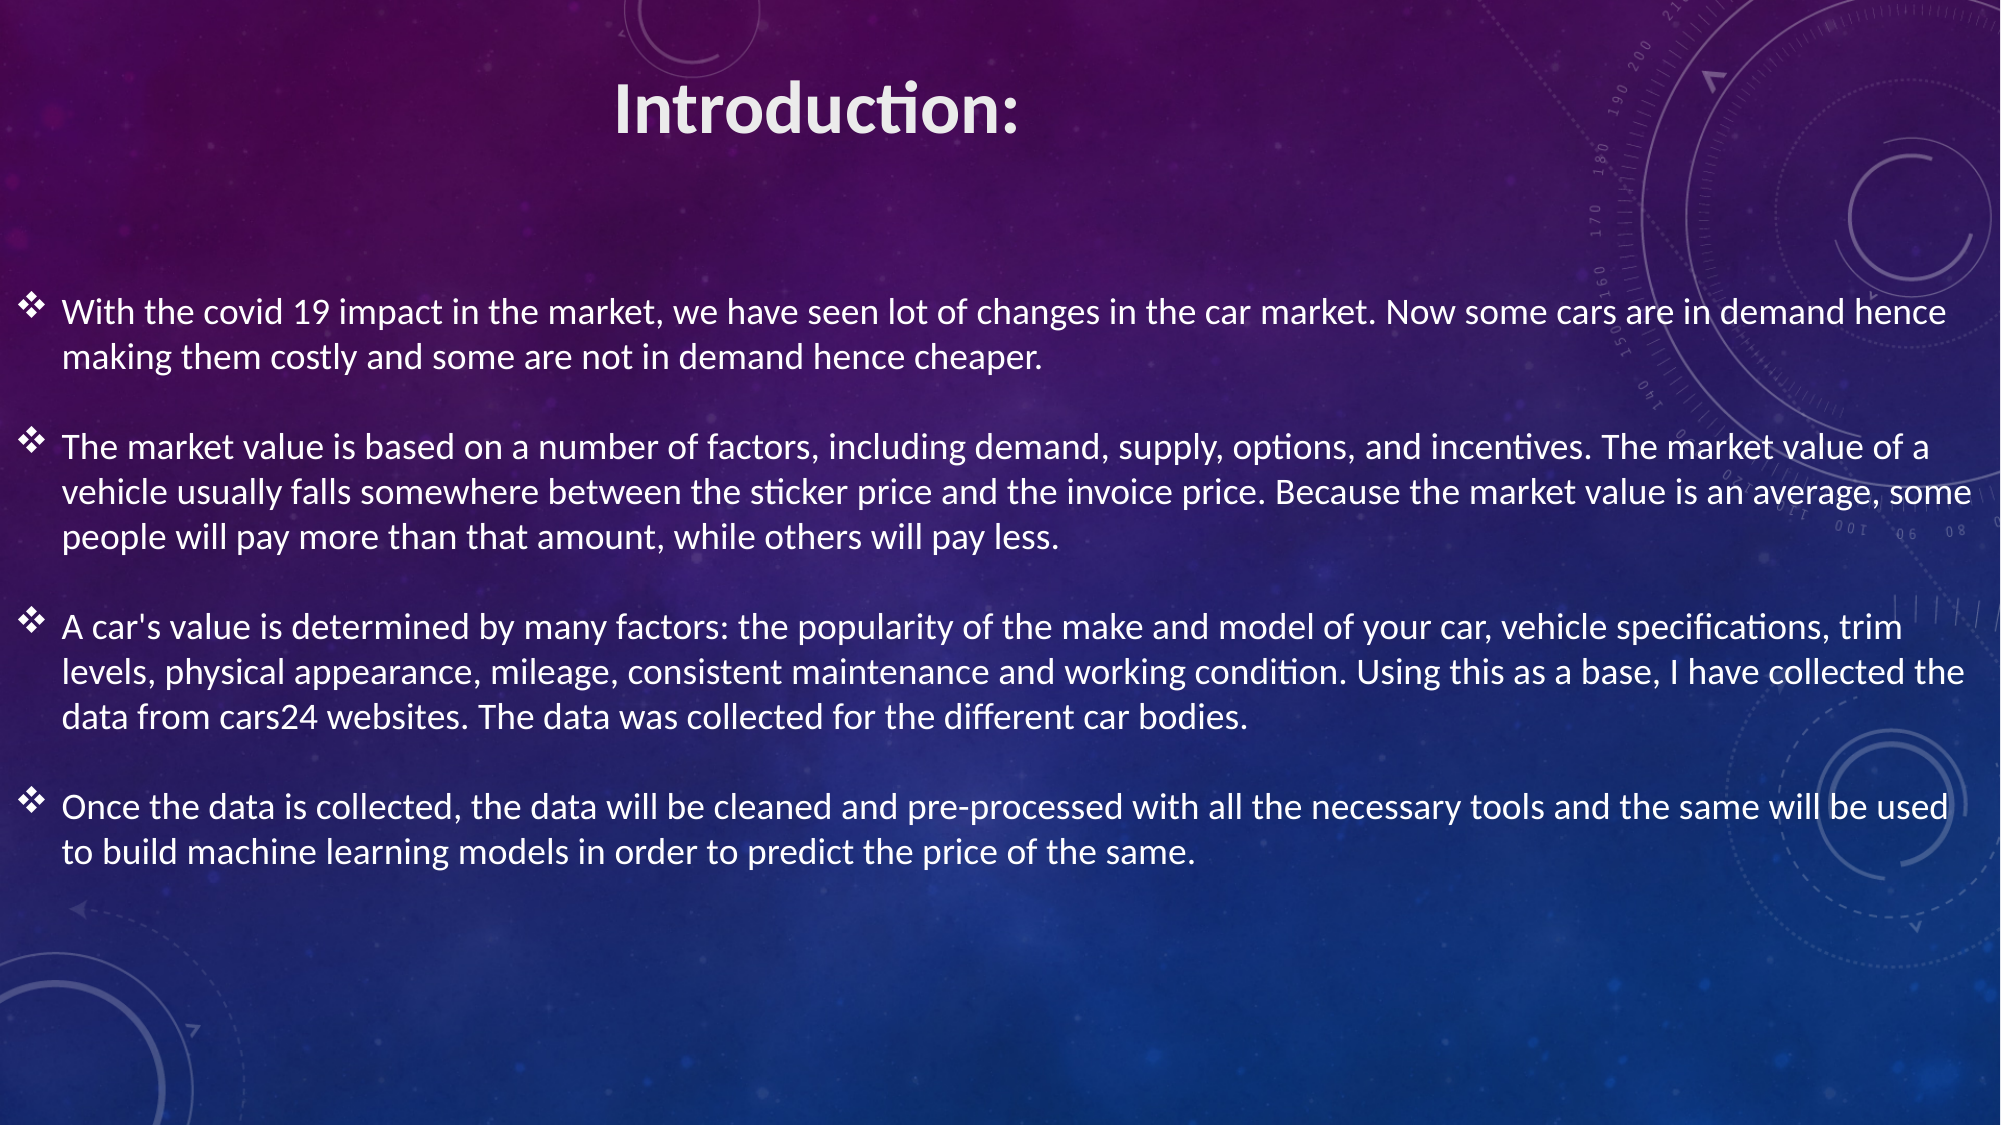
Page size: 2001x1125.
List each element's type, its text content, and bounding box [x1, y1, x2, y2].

text_box With the covid 19 impact in the market, we have seen lot of changes in the car market. Now some cars are in demand hence making them costly and some are not in demand hence cheaper. The market value is based on a number of factors, including demand, supply, options, and incentives. The market value of a vehicle usually falls somewhere between the sticker price and the invoice price. Because the market value is an average, some people will pay more than that amount, while others will pay less. A car's value is determined by many factors: the popularity of the make and model of your car, vehicle specifications, trim levels, physical appearance, mileage, consistent maintenance and working condition. Using this as a base, I have collected the data from cars24 websites. The data was collected for the different car bodies. Once the data is collected, the data will be cleaned and pre-processed with all the necessary tools and the same will be used to build machine learning models in order to predict the price of the same. [0, 279, 2000, 925]
text_box Introduction: [598, 50, 1328, 156]
picture [0, 0, 2001, 1125]
